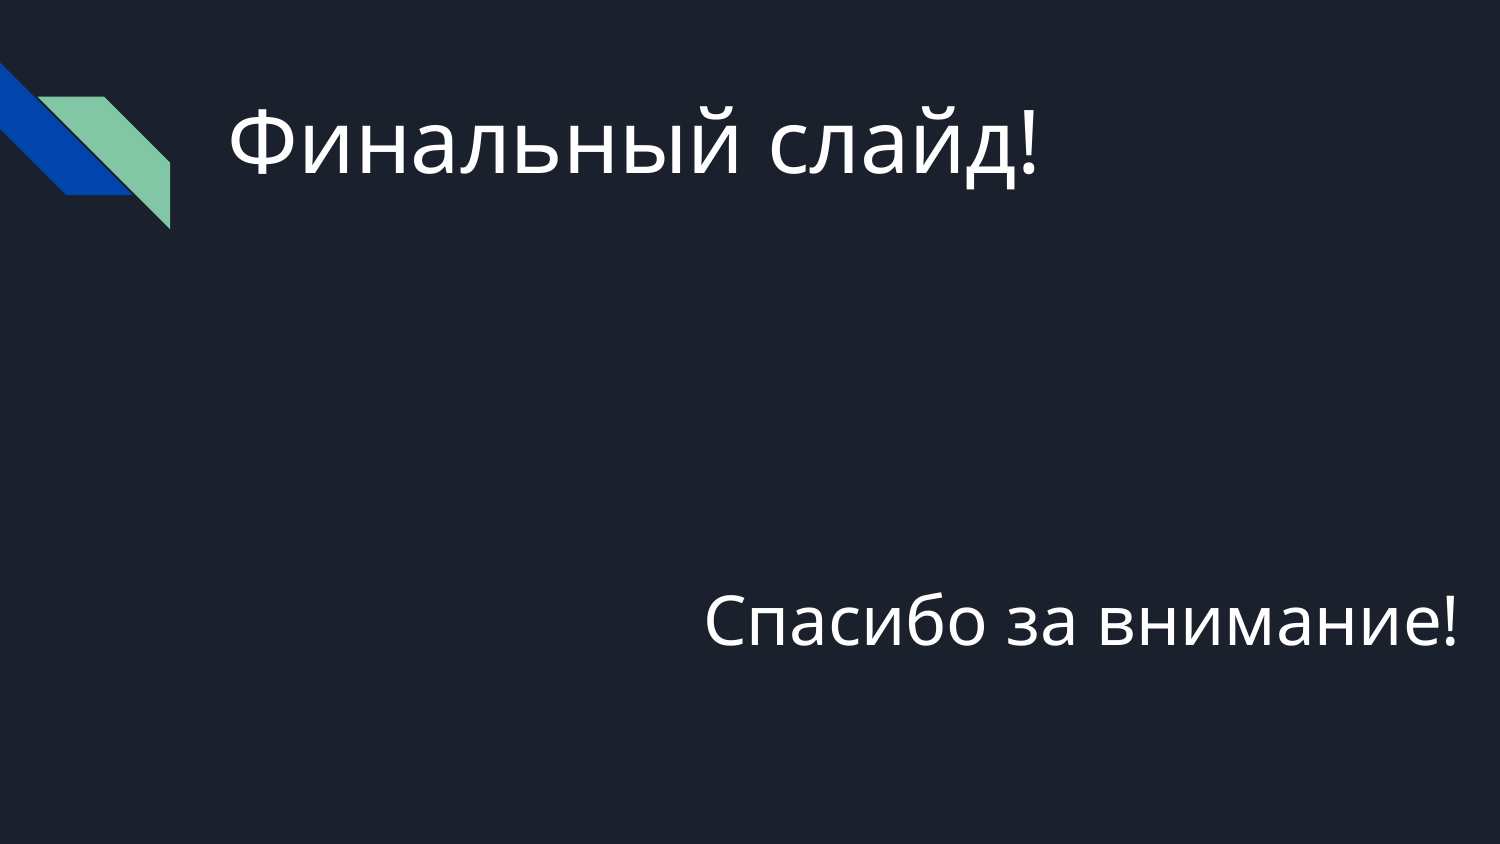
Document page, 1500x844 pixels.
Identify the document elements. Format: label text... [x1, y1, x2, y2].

title Финальный слайд! [212, 64, 1368, 215]
list Спасибо за внимание! [688, 542, 1500, 682]
